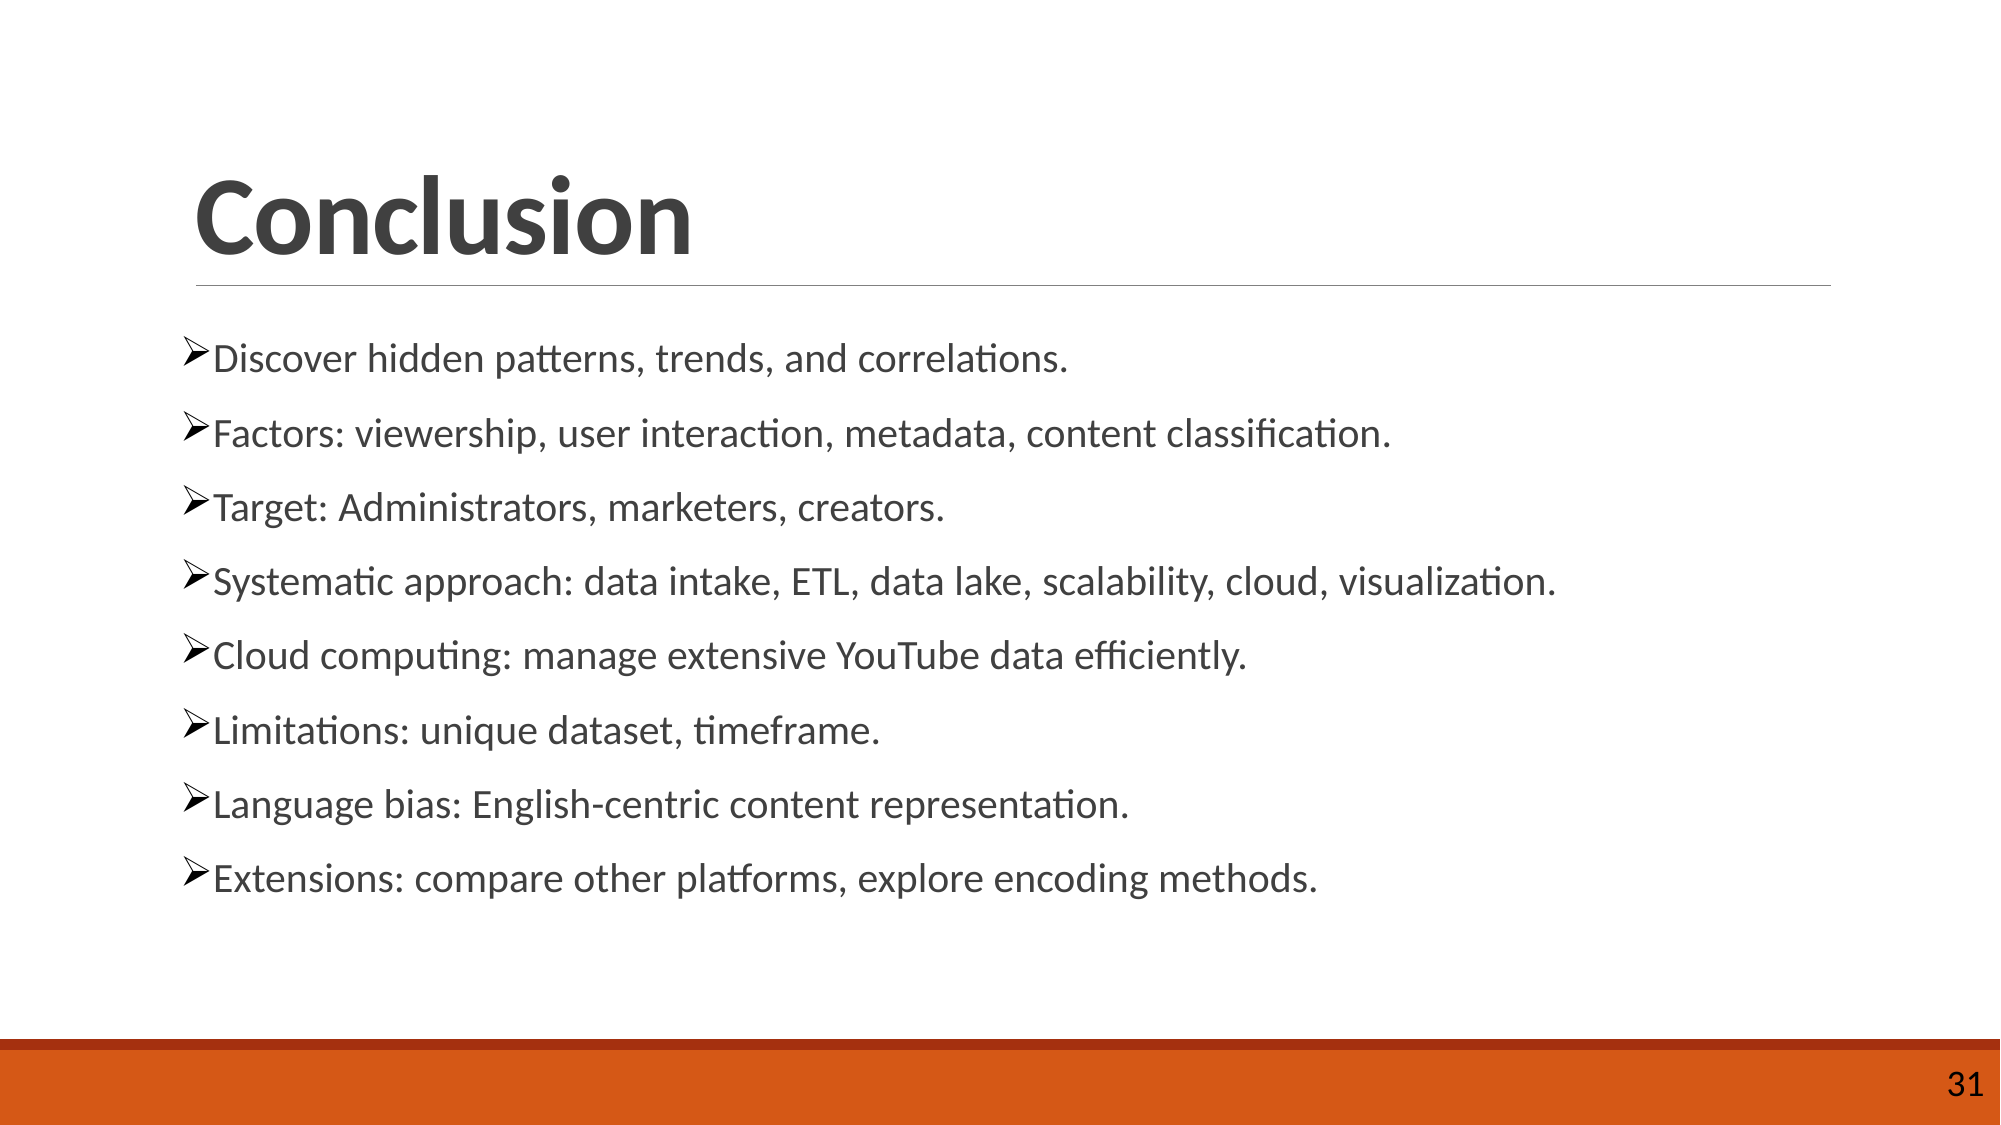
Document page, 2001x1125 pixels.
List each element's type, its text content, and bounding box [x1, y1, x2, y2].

text_box 31 [1931, 1051, 2000, 1112]
title Conclusion [180, 47, 1830, 285]
list Discover hidden patterns, trends, and correlations. Factors: viewership, user interaction, metadata, content classification. Target: Administrators, marketers, creators. Systematic approach: data intake, ETL, data lake, scalability, cloud, visualization. Cloud computing: manage extensive YouTube data efficiently. Limitations: unique dataset, timeframe. Language bias: English-centric content representation. Extensions: compare other platforms, explore encoding methods. [180, 329, 1830, 990]
